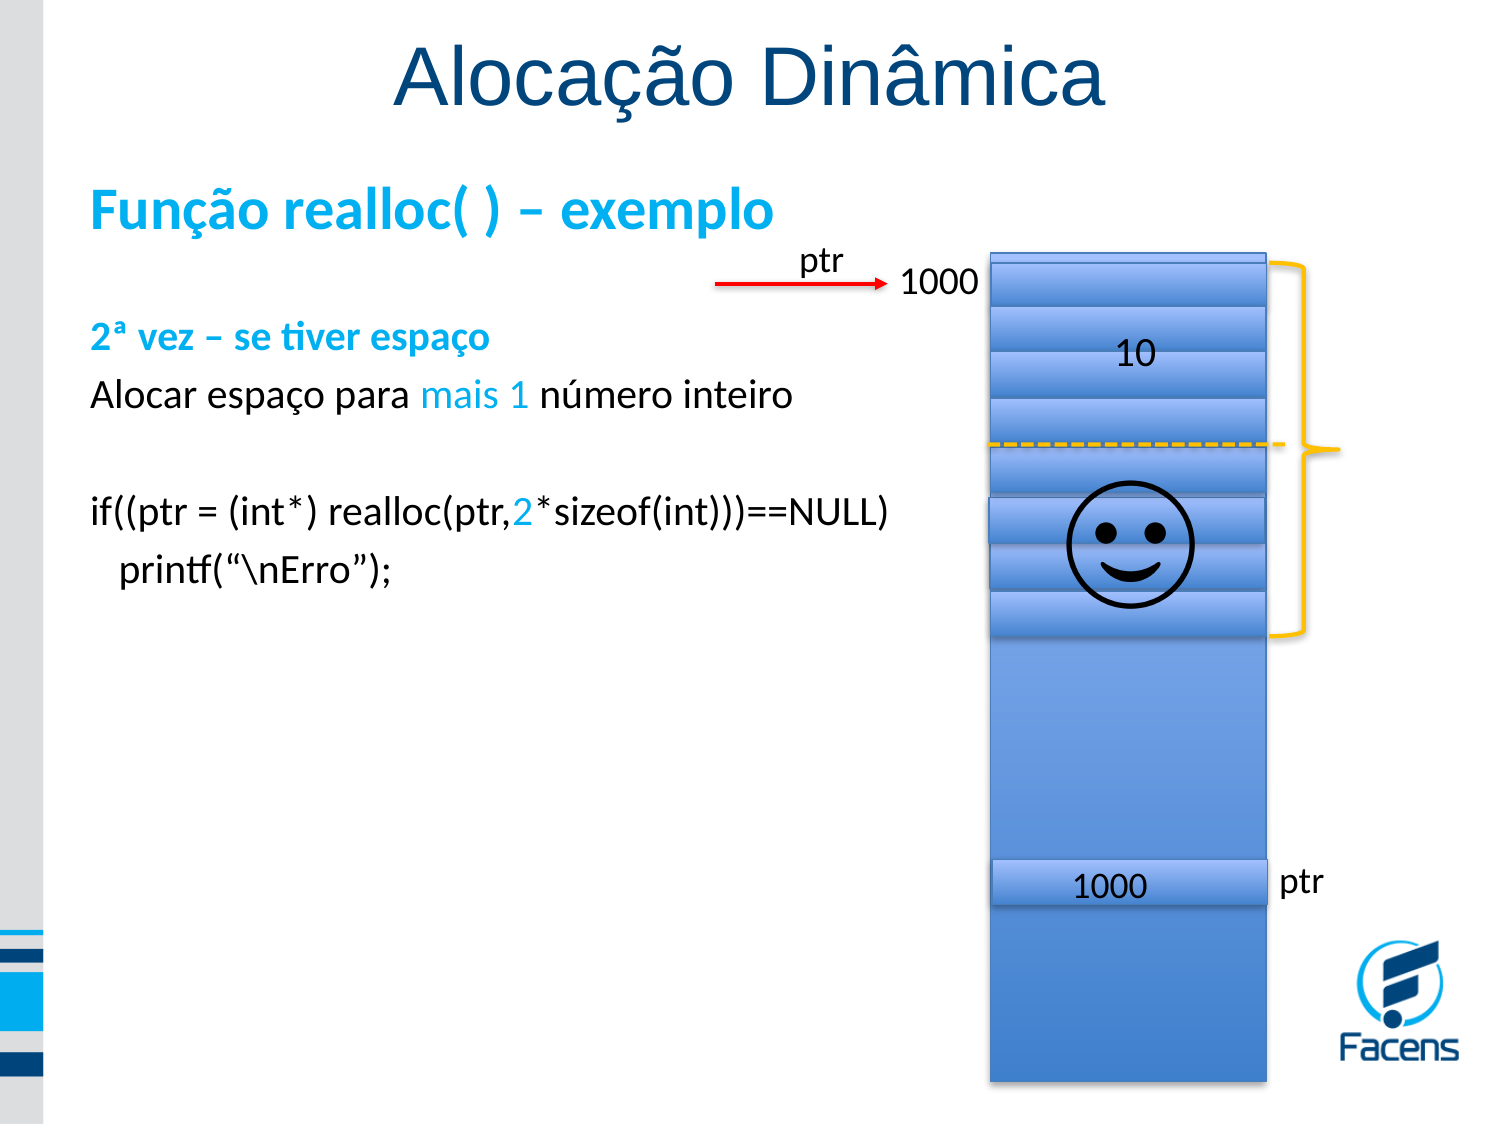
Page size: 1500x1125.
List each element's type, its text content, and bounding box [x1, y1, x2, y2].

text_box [714, 182, 1373, 1082]
picture [0, 0, 1500, 1125]
text_box Alocação Dinâmica [52, 4, 1448, 140]
list Função realloc( ) – exemplo 2ª vez – se tiver espaço Alocar espaço para mais 1 número inteiro if((ptr = (int*) realloc(ptr,2*sizeof(int)))==NULL) printf(“\nErro”); [75, 161, 1467, 1082]
